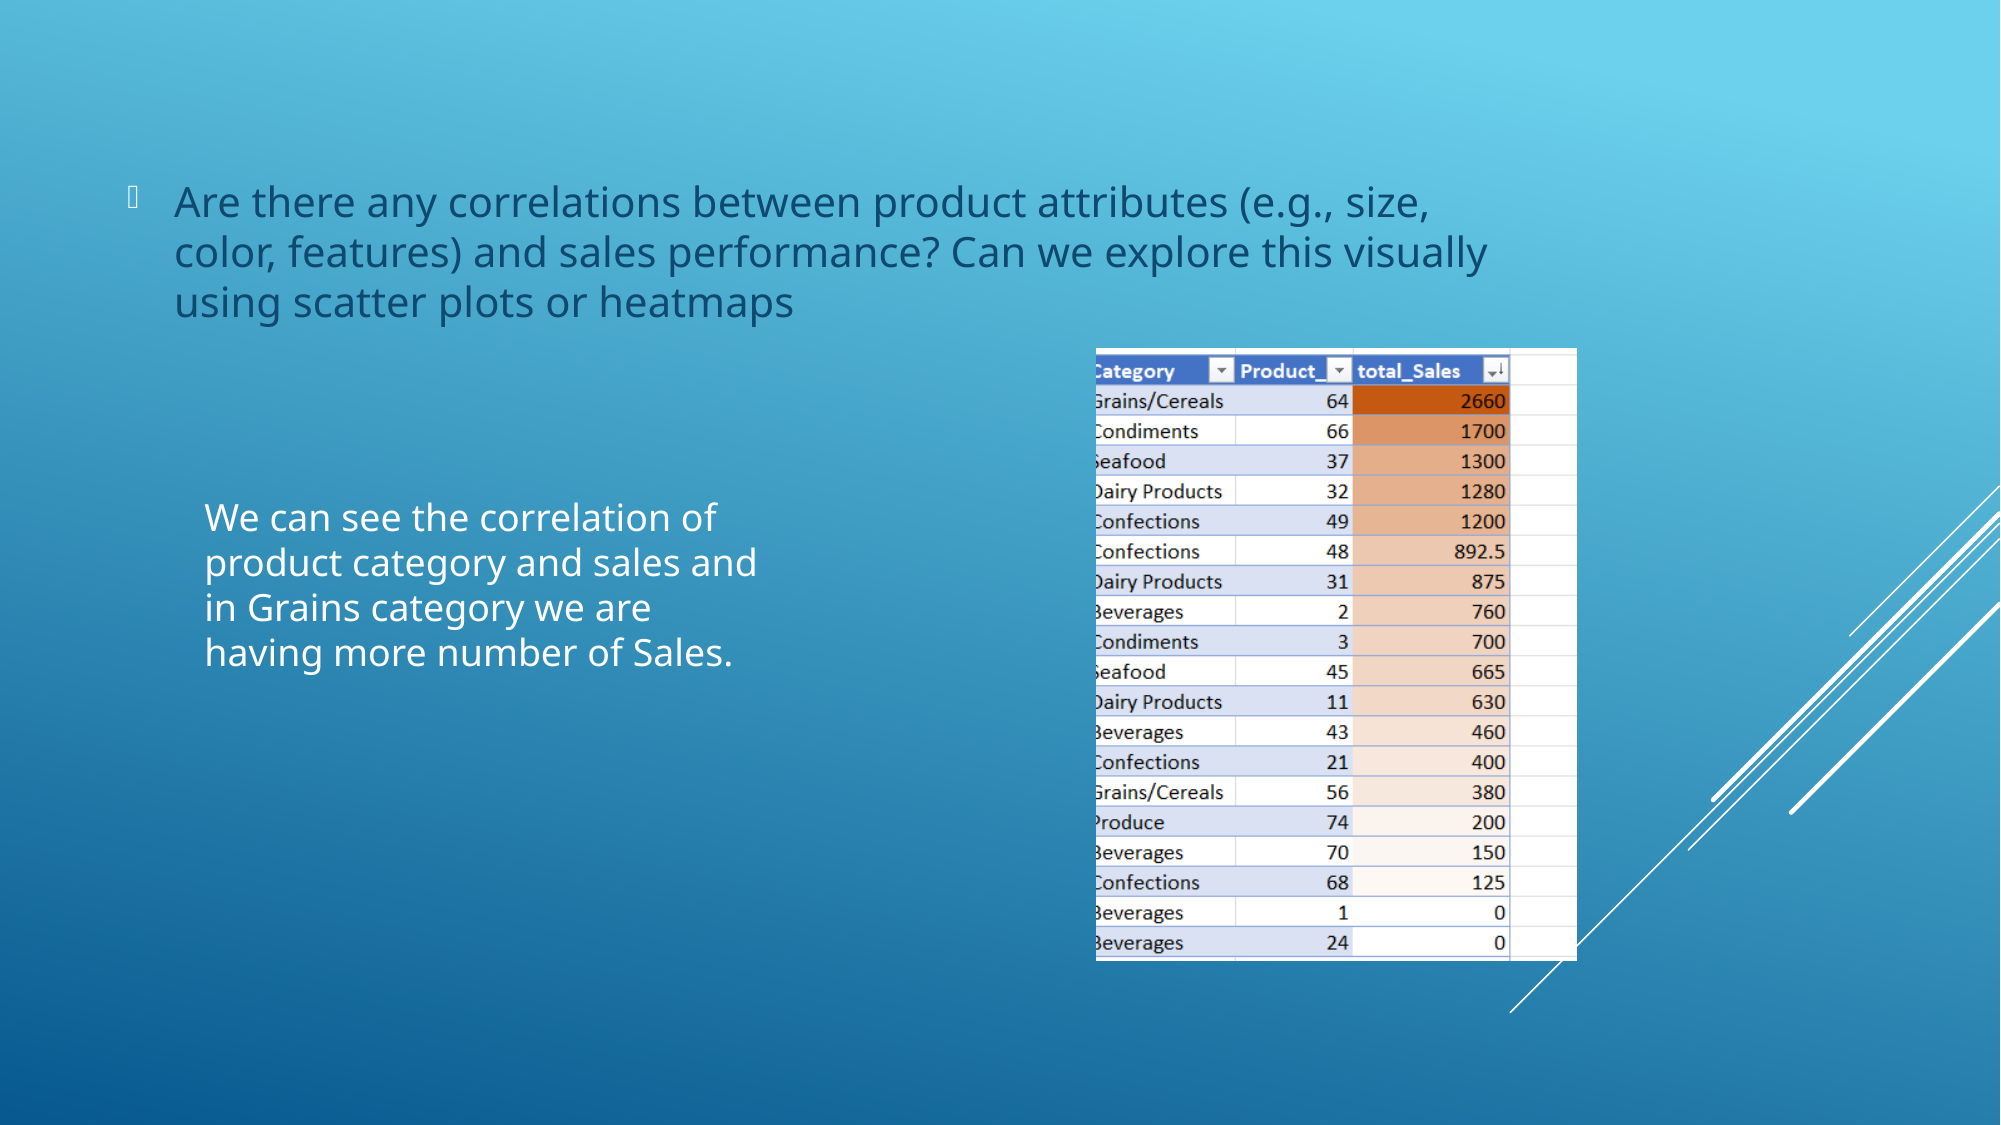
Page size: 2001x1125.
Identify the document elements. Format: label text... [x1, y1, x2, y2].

list Are there any correlations between product attributes (e.g., size, color, features) and sales performance? Can we explore this visually using scatter plots or heatmaps [112, 112, 1513, 389]
text_box We can see the correlation of product category and sales and in Grains category we are having more number of Sales. [189, 486, 789, 682]
picture [1096, 348, 1578, 961]
